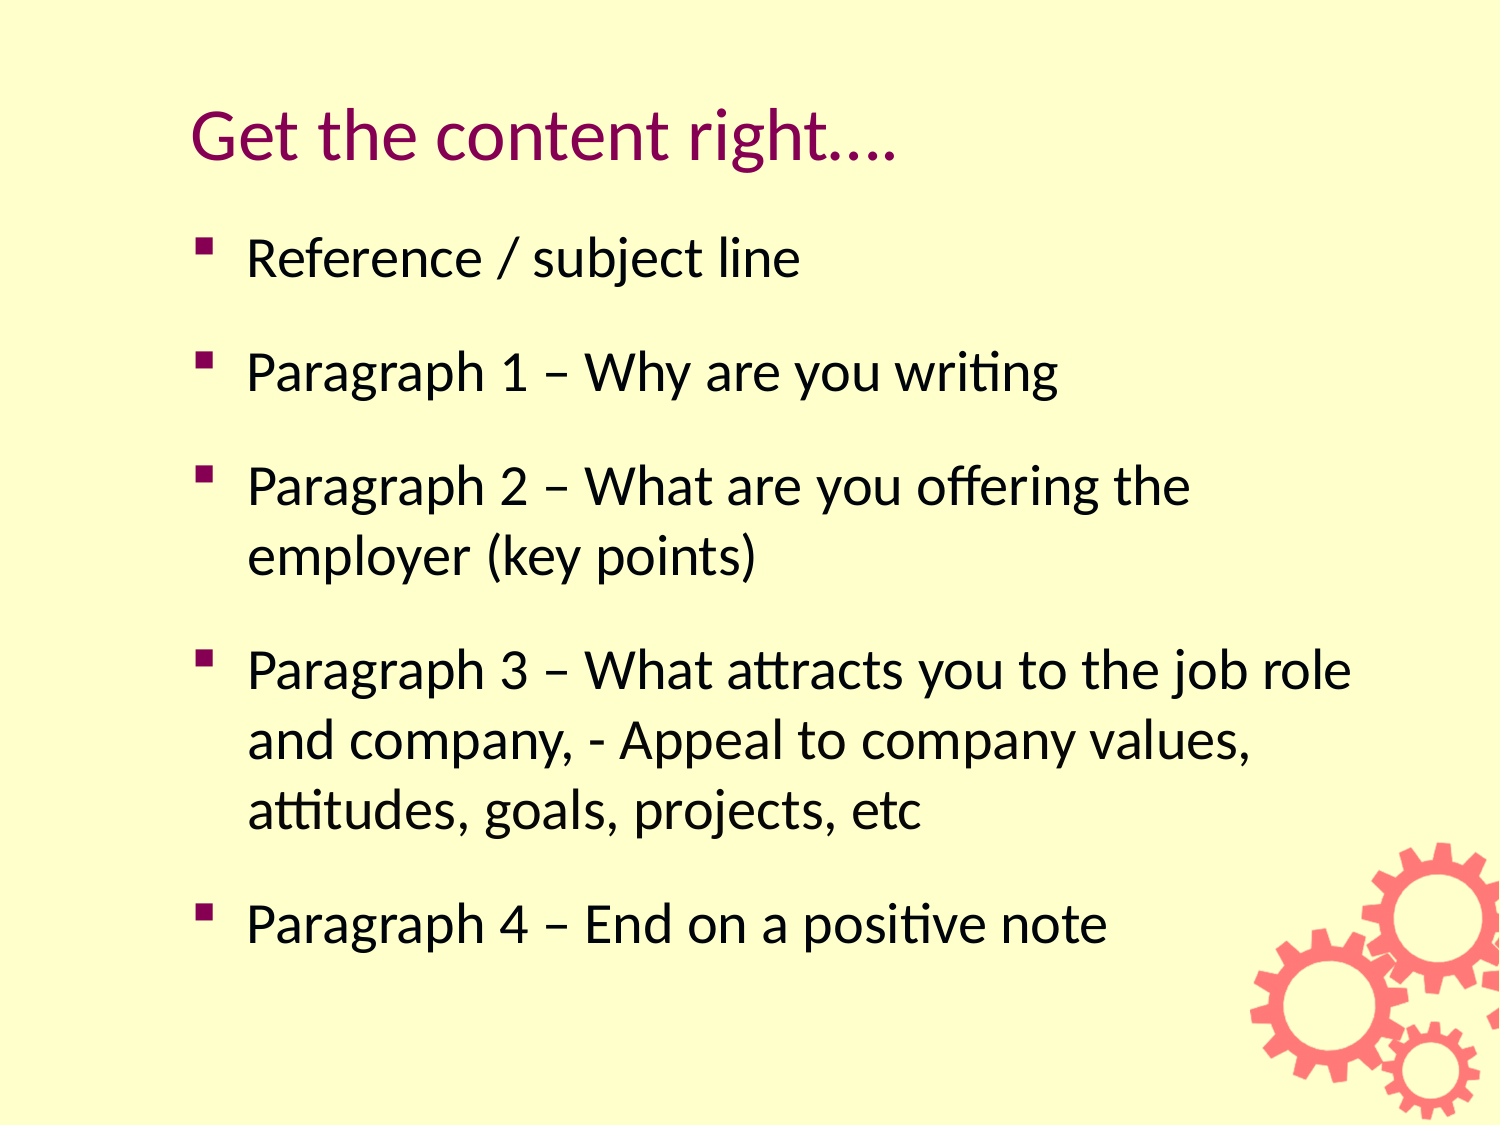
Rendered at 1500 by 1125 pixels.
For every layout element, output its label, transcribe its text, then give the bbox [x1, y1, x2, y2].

title Get the content right…. [188, 83, 907, 274]
picture [1250, 822, 1499, 1125]
text_box Reference / subject line Paragraph 1 – Why are you writing Paragraph 2 – What are you offering the employer (key points) Paragraph 3 – What attracts you to the job role and company, - Appeal to company values, attitudes, goals, projects, etc Paragraph 4 – End on a positive note [188, 216, 1370, 955]
